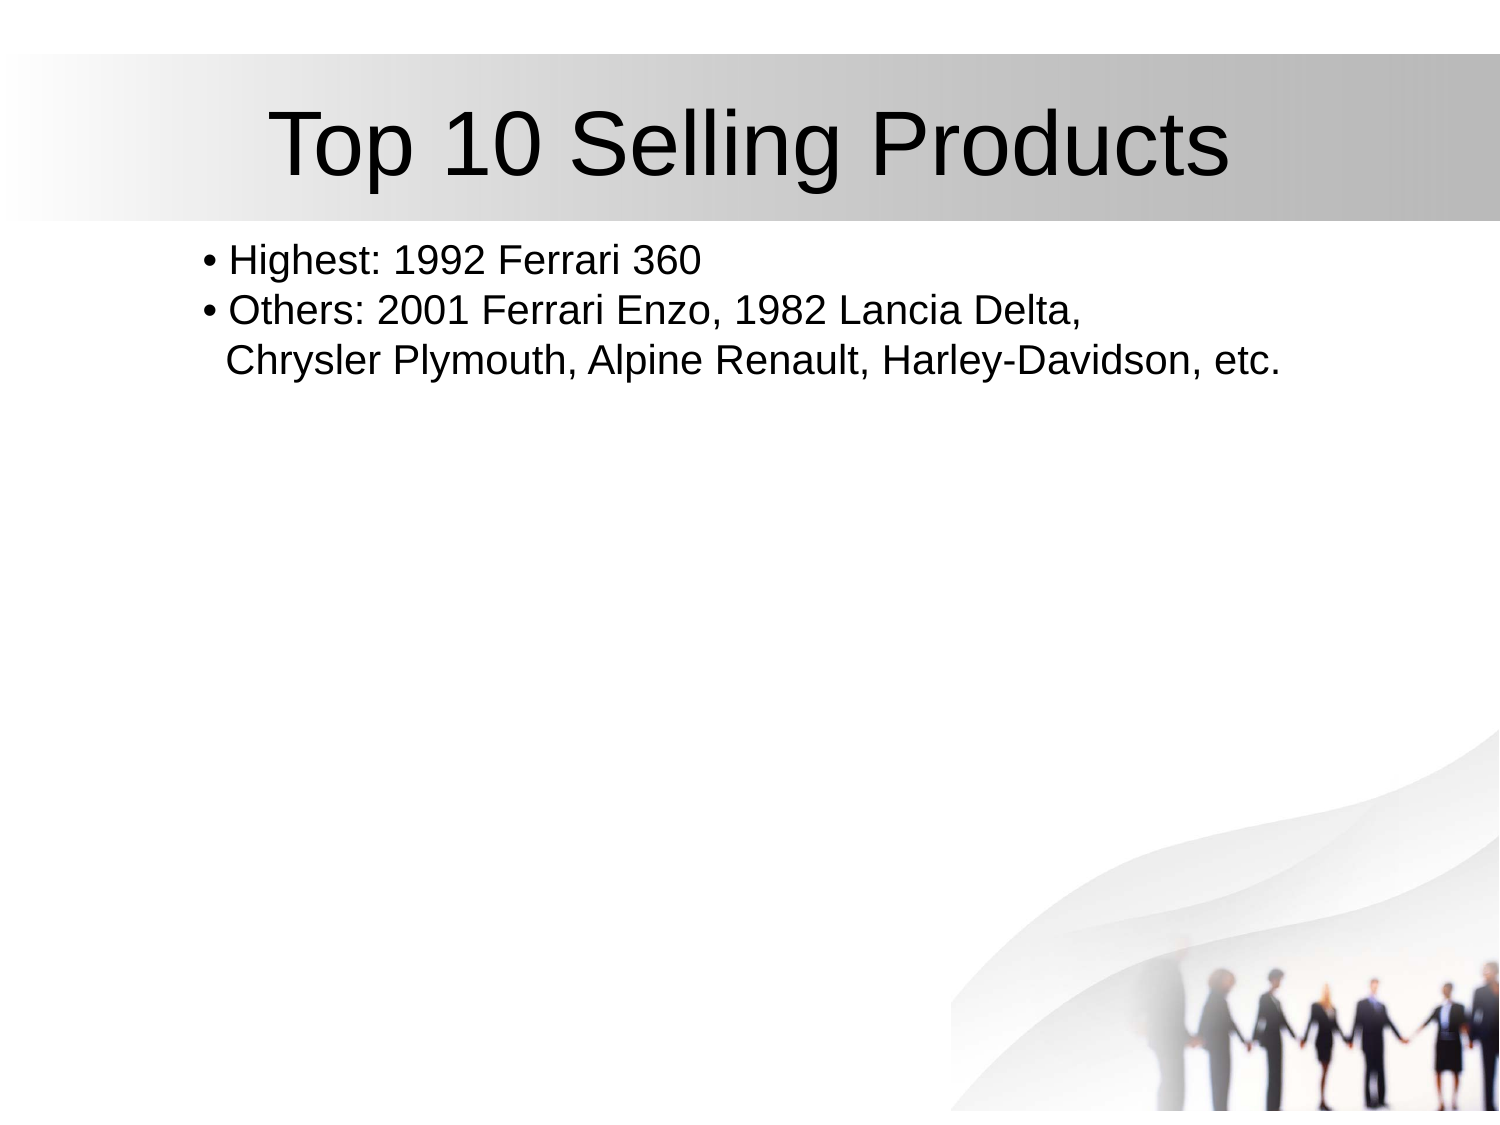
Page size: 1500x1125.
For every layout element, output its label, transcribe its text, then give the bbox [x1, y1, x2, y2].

title Top 10 Selling Products [74, 44, 1426, 233]
text_box • Highest: 1992 Ferrari 360 • Others: 2001 Ferrari Enzo, 1982 Lancia Delta, Chrysler Plymouth, Alpine Renault, Harley-Davidson, etc. [187, 179, 1298, 390]
picture [951, 728, 1499, 1111]
